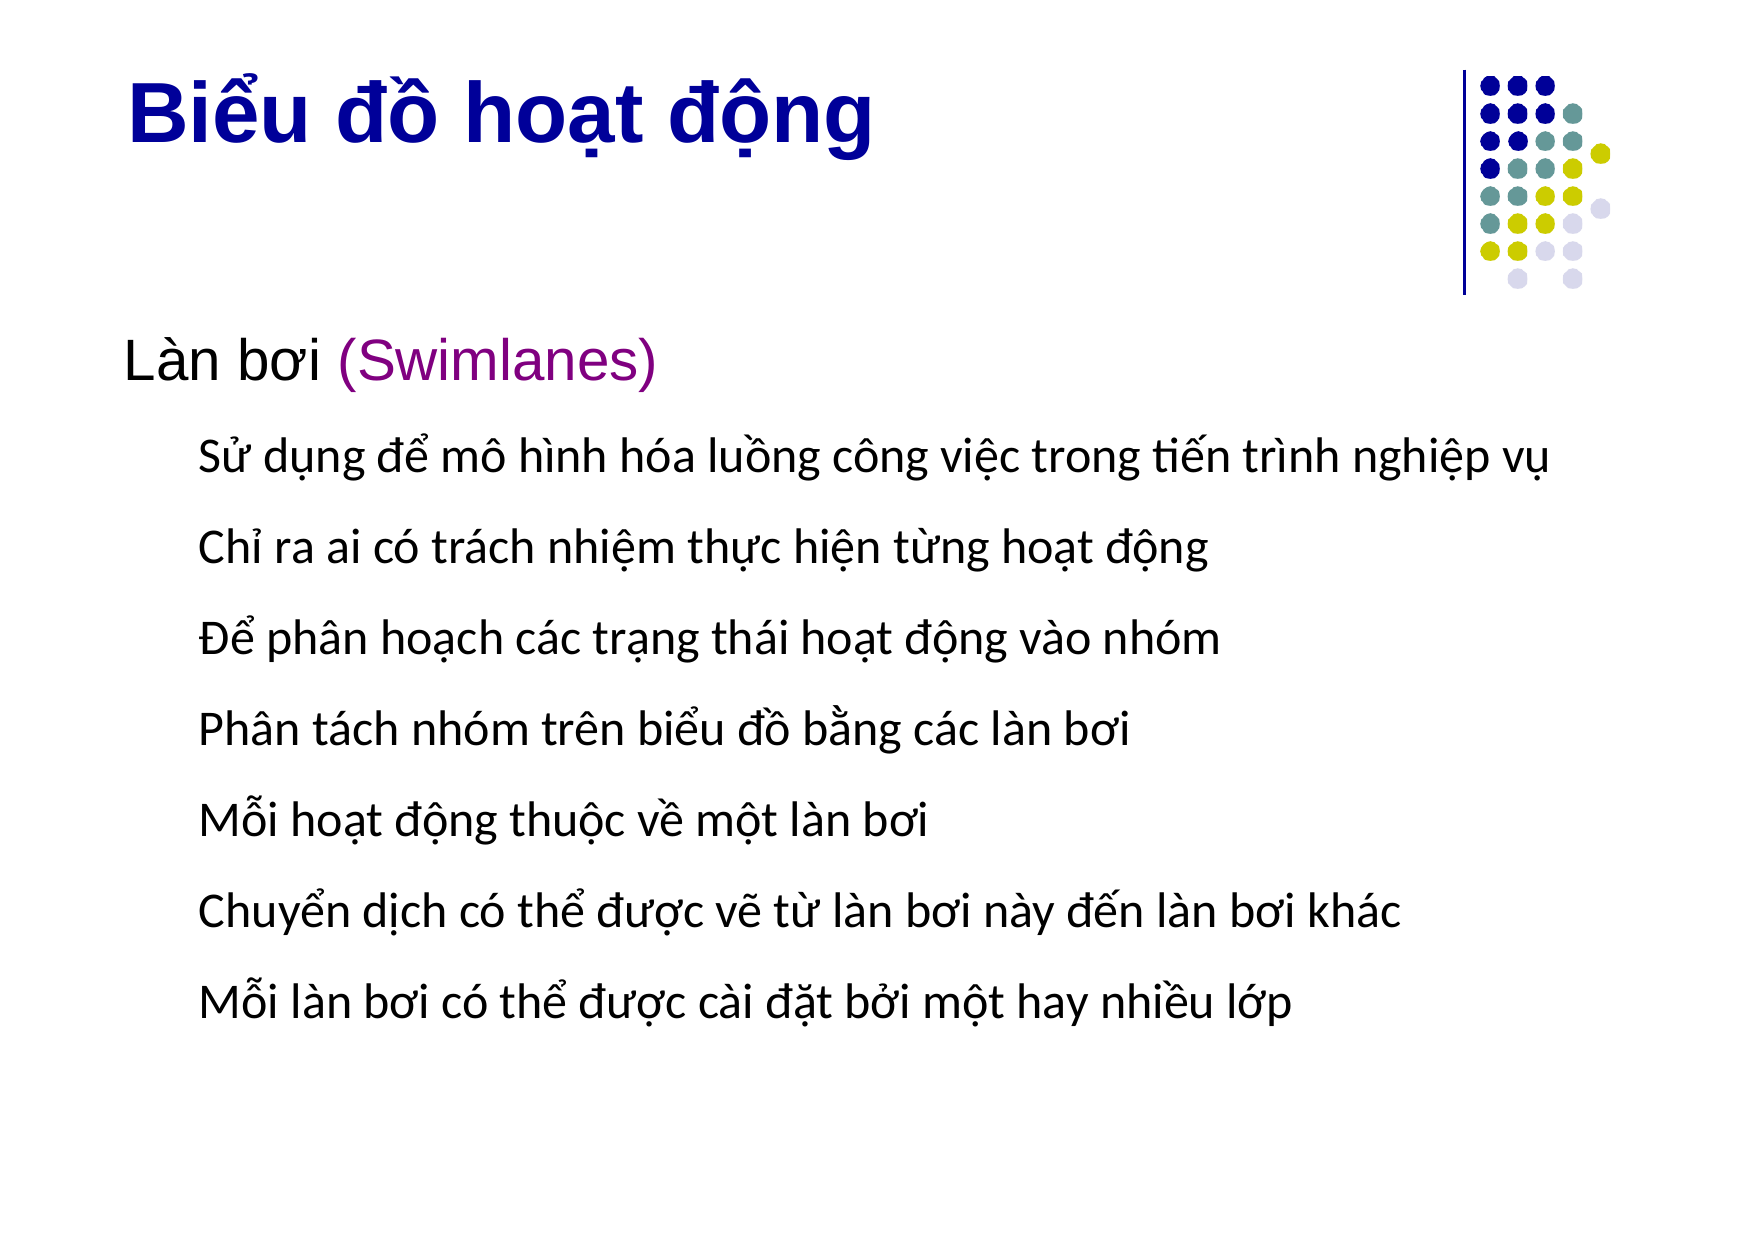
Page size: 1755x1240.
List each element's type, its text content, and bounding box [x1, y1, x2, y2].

picture [1562, 131, 1583, 151]
picture [1480, 158, 1500, 179]
picture [1562, 186, 1583, 206]
picture [1535, 241, 1555, 261]
picture [1507, 241, 1528, 261]
picture [1562, 241, 1583, 261]
picture [1535, 103, 1555, 124]
picture [1480, 186, 1500, 206]
picture [1480, 131, 1500, 151]
picture [1507, 158, 1528, 179]
picture [1562, 158, 1583, 179]
picture [1535, 76, 1555, 96]
picture [1535, 213, 1555, 234]
picture [1562, 268, 1583, 289]
picture [1480, 213, 1500, 234]
picture [1535, 131, 1555, 151]
picture [1590, 198, 1611, 219]
picture [1507, 103, 1528, 124]
picture [1508, 131, 1528, 151]
picture [1562, 103, 1583, 124]
picture [1507, 186, 1528, 206]
picture [1590, 143, 1611, 164]
picture [1480, 76, 1500, 96]
title Biểu đồ hoạt động [127, 57, 1278, 197]
picture [1480, 241, 1500, 261]
picture [1507, 268, 1528, 289]
picture [1507, 213, 1528, 234]
picture [1535, 158, 1555, 179]
picture [1480, 103, 1500, 124]
picture [1507, 76, 1528, 96]
list Làn bơi (Swimlanes) Sử dụng để mô hình hóa luồng công việc trong tiến trình nghiệp vụ Chỉ ra ai có trách nhiệm thực hiện từng hoạt động Để phân hoạch các trạng thái hoạt động vào nhóm Phân tách nhóm trên biểu đồ bằng các làn bơi Mỗi hoạt động thuộc về một làn bơi Chuyển dịch có thể được vẽ từ làn bơi này đến làn bơi khác Mỗi làn bơi có thể được cài đặt bởi một hay nhiều lớp [123, 314, 1590, 1033]
picture [1535, 186, 1555, 206]
picture [1562, 213, 1583, 234]
